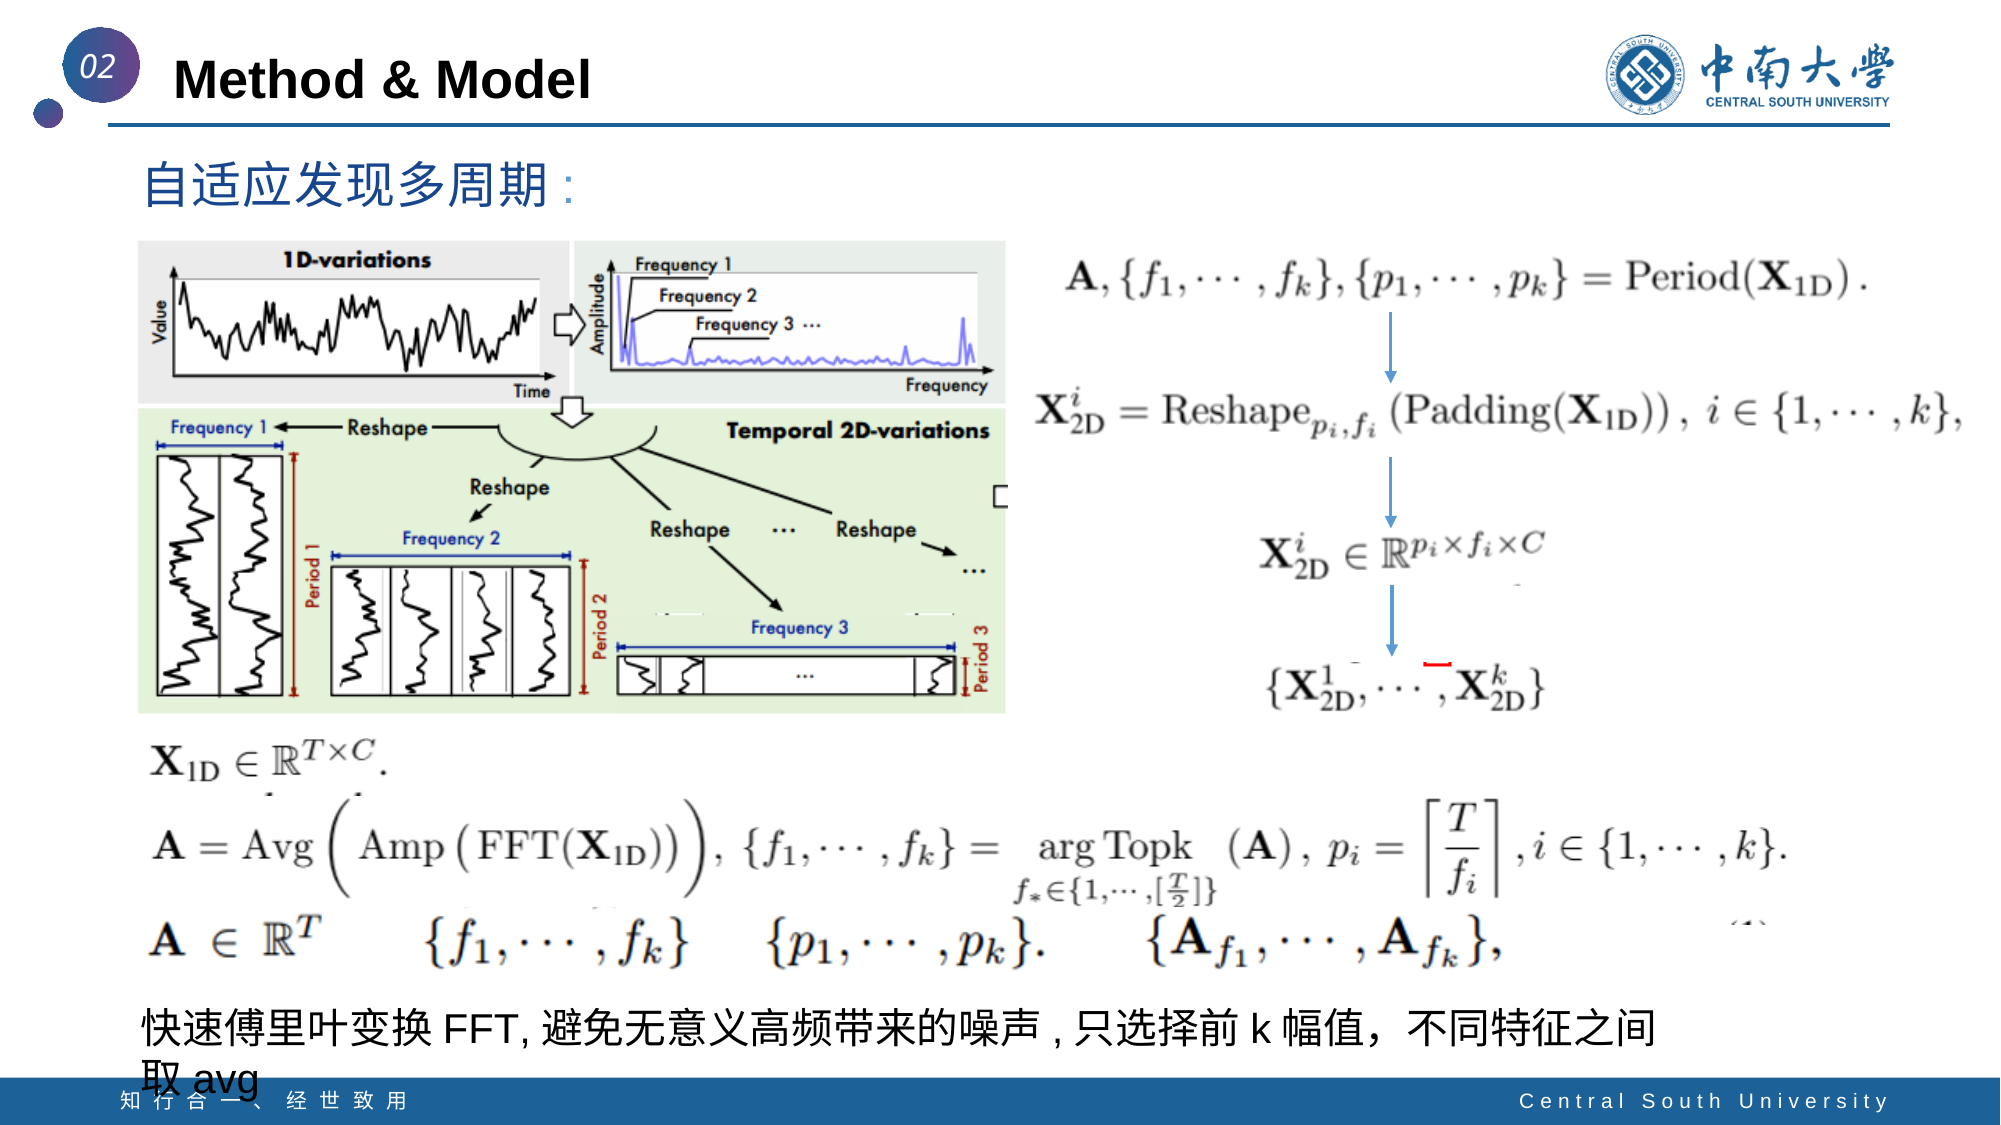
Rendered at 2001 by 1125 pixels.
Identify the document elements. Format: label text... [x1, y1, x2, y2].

picture [1259, 662, 1549, 727]
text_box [33, 26, 153, 128]
text_box 快速傅里叶变换FFT,避免无意义高频带来的噪声,只选择前k幅值，不同特征之间取avg [125, 994, 1695, 1109]
text_box 知行合一、经世致用 [105, 1080, 423, 1120]
text_box Method & Model [158, 0, 1343, 118]
picture [135, 738, 1819, 972]
picture [1250, 522, 1557, 586]
picture [1039, 232, 1890, 327]
text_box Central South University [1504, 1080, 1902, 1120]
picture [118, 216, 1008, 717]
text_box [0, 1077, 2000, 1125]
picture [1595, 28, 1907, 121]
picture [1024, 369, 1974, 457]
text_box 自适应发现多周期: [126, 146, 1000, 216]
